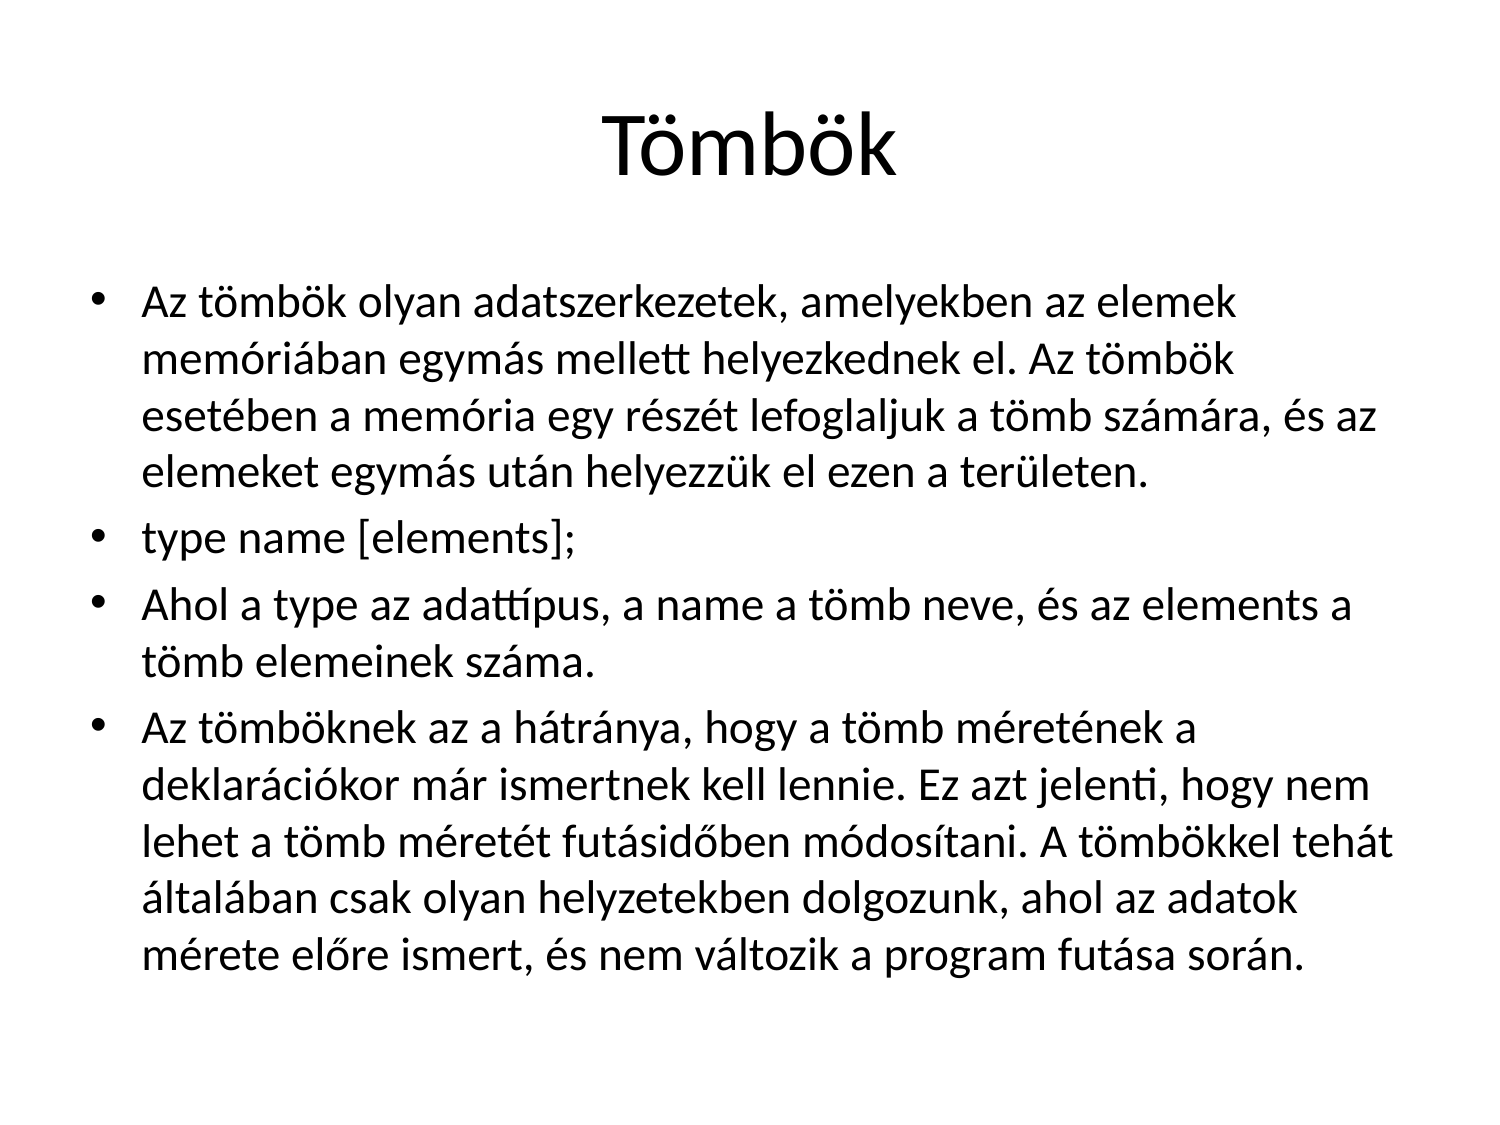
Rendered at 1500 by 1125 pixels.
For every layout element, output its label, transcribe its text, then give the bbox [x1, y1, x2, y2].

title Tömbök [75, 45, 1425, 233]
list Az tömbök olyan adatszerkezetek, amelyekben az elemek memóriában egymás mellett helyezkednek el. Az tömbök esetében a memória egy részét lefoglaljuk a tömb számára, és az elemeket egymás után helyezzük el ezen a területen. type name [elements]; Ahol a type az adattípus, a name a tömb neve, és az elements a tömb elemeinek száma. Az tömböknek az a hátránya, hogy a tömb méretének a deklarációkor már ismertnek kell lennie. Ez azt jelenti, hogy nem lehet a tömb méretét futásidőben módosítani. A tömbökkel tehát általában csak olyan helyzetekben dolgozunk, ahol az adatok mérete előre ismert, és nem változik a program futása során. [75, 262, 1425, 1005]
